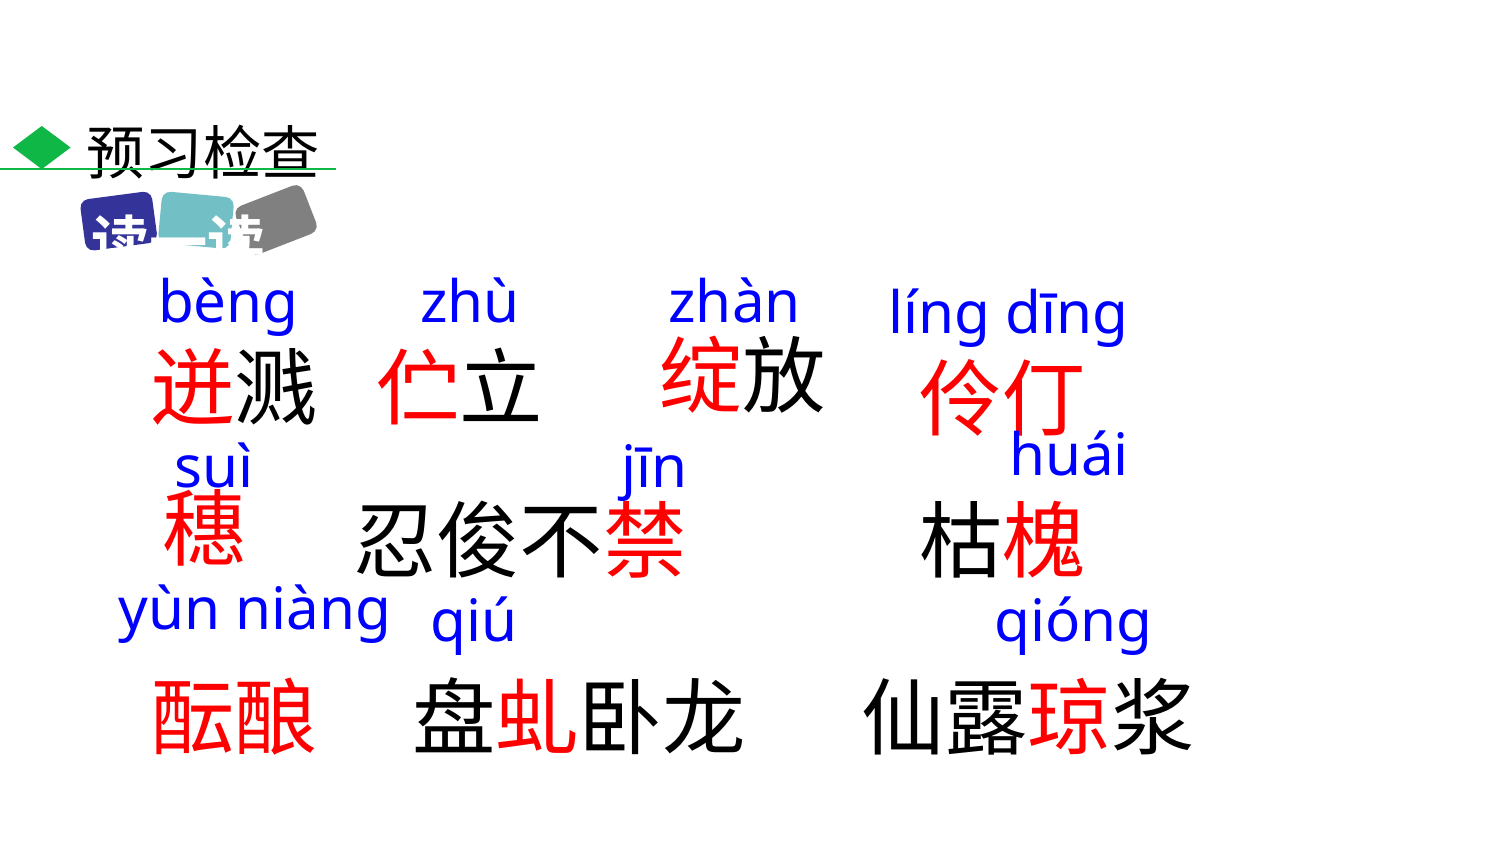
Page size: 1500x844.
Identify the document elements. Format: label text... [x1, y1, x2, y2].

text_box 酝酿 [136, 658, 334, 773]
text_box yùn niàng [104, 563, 407, 649]
text_box qiónɡ [980, 575, 1168, 661]
text_box zhàn [653, 256, 816, 342]
text_box 忍俊不禁 [338, 480, 702, 596]
text_box 迸溅 [136, 327, 334, 443]
text_box suì [159, 421, 269, 507]
text_box 穗 [148, 469, 262, 563]
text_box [0, 109, 337, 196]
text_box bènɡ [143, 285, 314, 342]
text_box línɡ dīnɡ [873, 268, 1143, 353]
text_box 盘虬卧龙 [397, 658, 761, 773]
text_box 仙露琼浆 [846, 658, 1210, 773]
text_box qiú [415, 575, 532, 661]
text_box 伫立 [361, 327, 558, 443]
text_box huái [994, 410, 1144, 495]
text_box jīn [606, 421, 703, 507]
text_box 绽放 [644, 315, 842, 431]
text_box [76, 196, 323, 285]
text_box 伶仃 [904, 353, 1101, 454]
text_box zhù [405, 256, 535, 342]
text_box 枯槐 [904, 480, 1101, 596]
